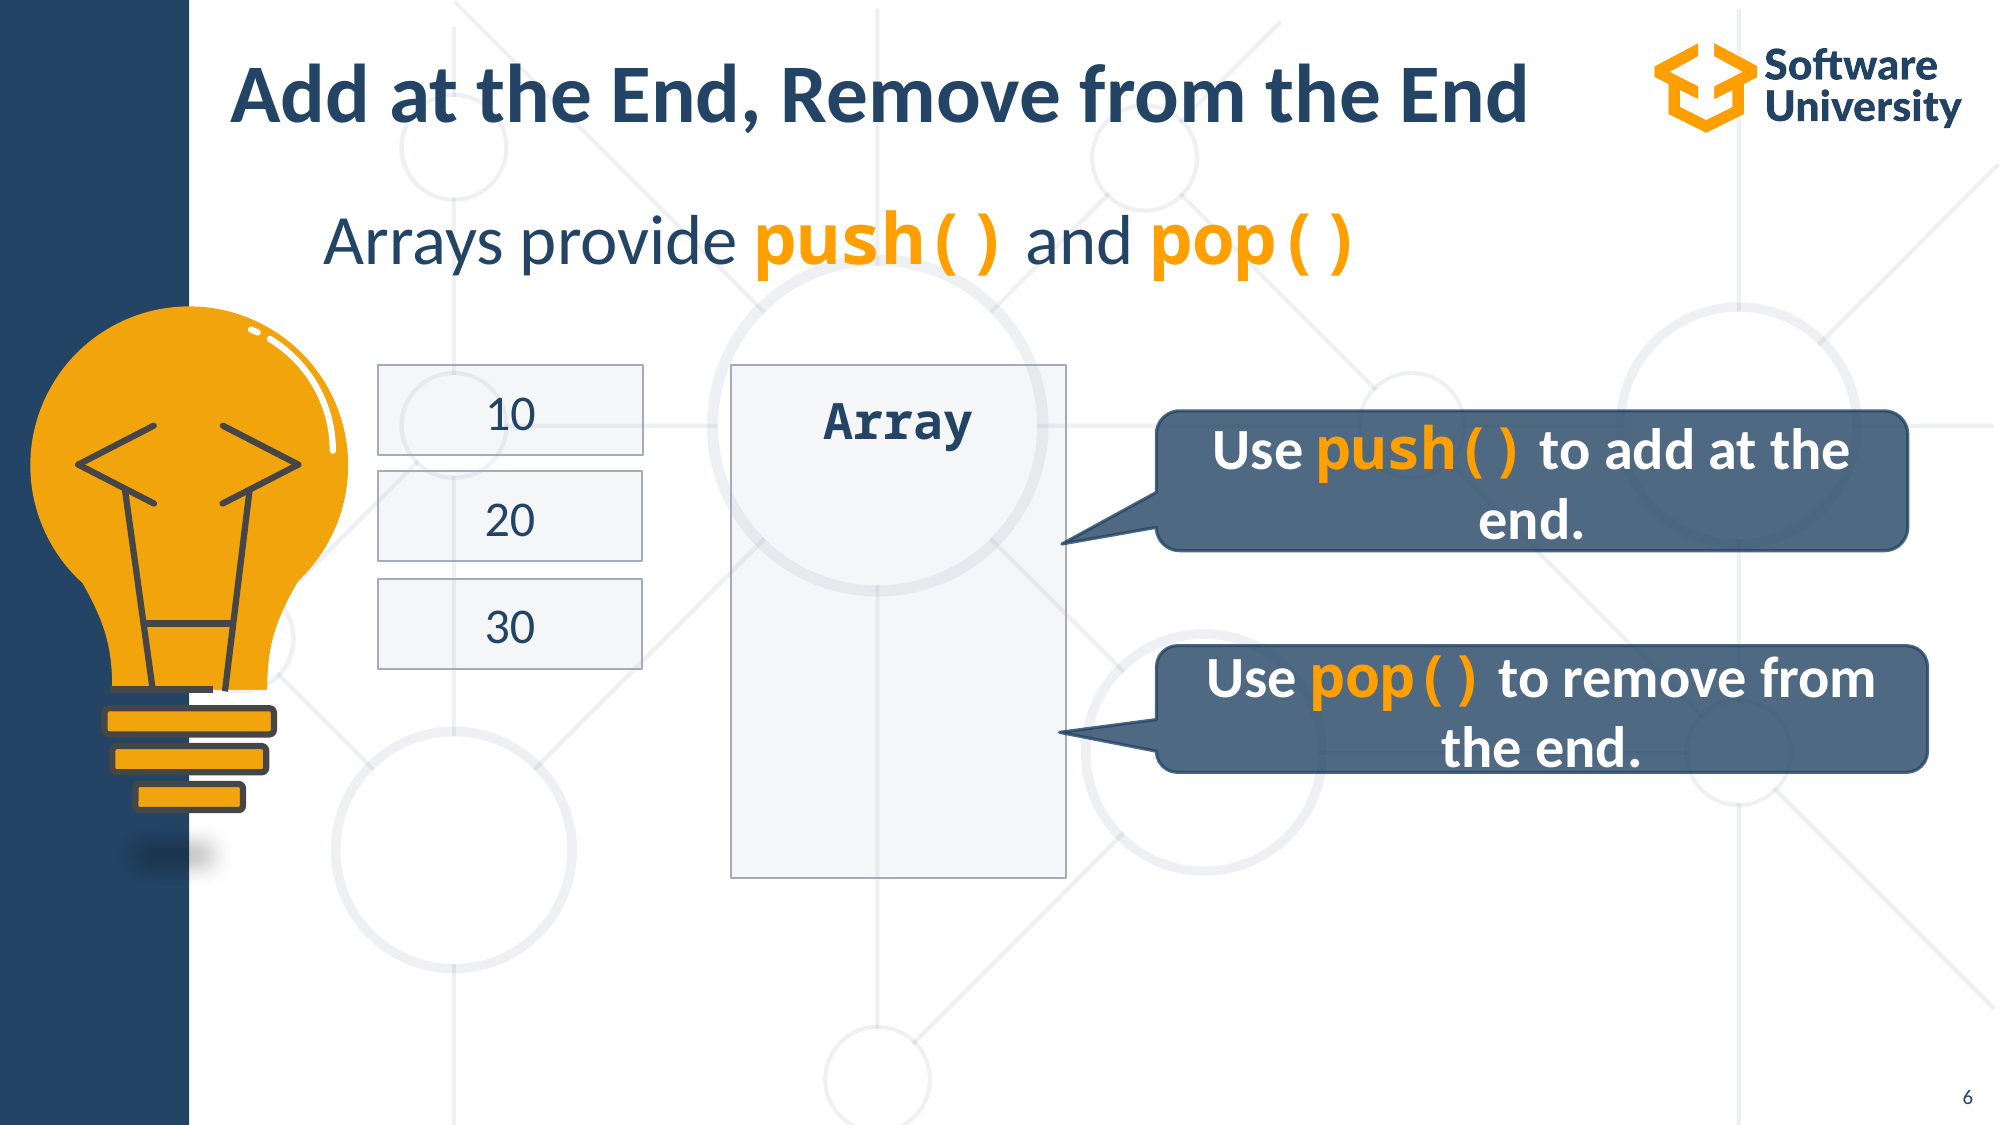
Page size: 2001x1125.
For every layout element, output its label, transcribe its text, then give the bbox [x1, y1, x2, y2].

text_box Use pop() to remove from the end. [1057, 643, 1930, 775]
text_box Use push() to add at the end. [1059, 408, 1910, 553]
text_box [731, 365, 1067, 879]
slide_number 6 [1927, 1067, 1989, 1117]
text_box Array [748, 381, 1049, 457]
text_box 30 [377, 578, 643, 669]
title Add at the End, Remove from the End [212, 16, 1628, 162]
text_box 10 [378, 365, 643, 456]
picture [1641, 31, 1973, 145]
list Arrays provide push() and pop() [306, 183, 1968, 1094]
text_box 20 [377, 471, 643, 562]
